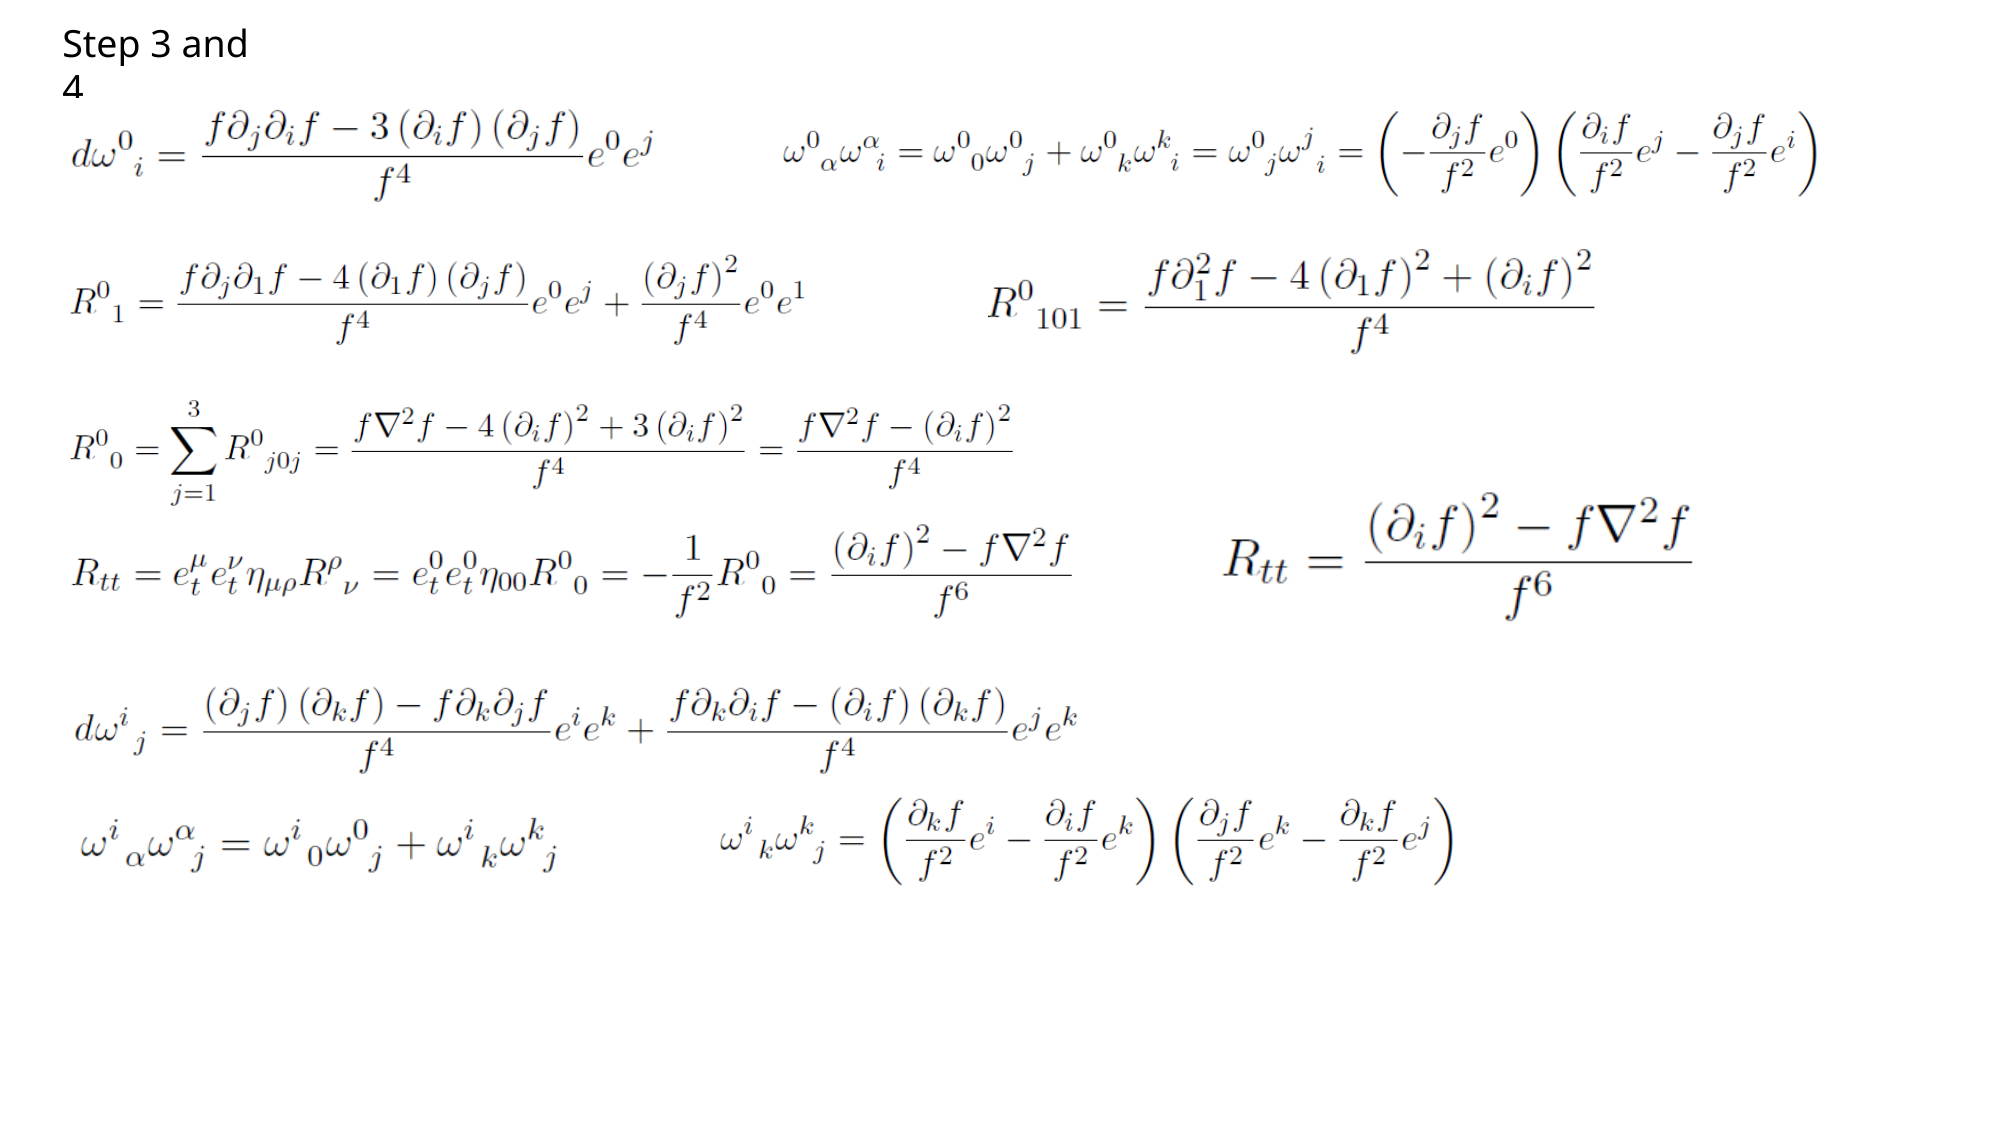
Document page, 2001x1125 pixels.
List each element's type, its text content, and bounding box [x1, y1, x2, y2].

picture [62, 804, 578, 894]
picture [988, 239, 1597, 362]
picture [1215, 488, 1708, 637]
picture [66, 98, 670, 209]
picture [764, 105, 1822, 202]
picture [66, 521, 1089, 623]
text_box Step 3 and 4 [47, 12, 287, 118]
picture [73, 673, 1082, 783]
picture [66, 245, 815, 356]
picture [708, 790, 1455, 893]
picture [66, 395, 1021, 510]
